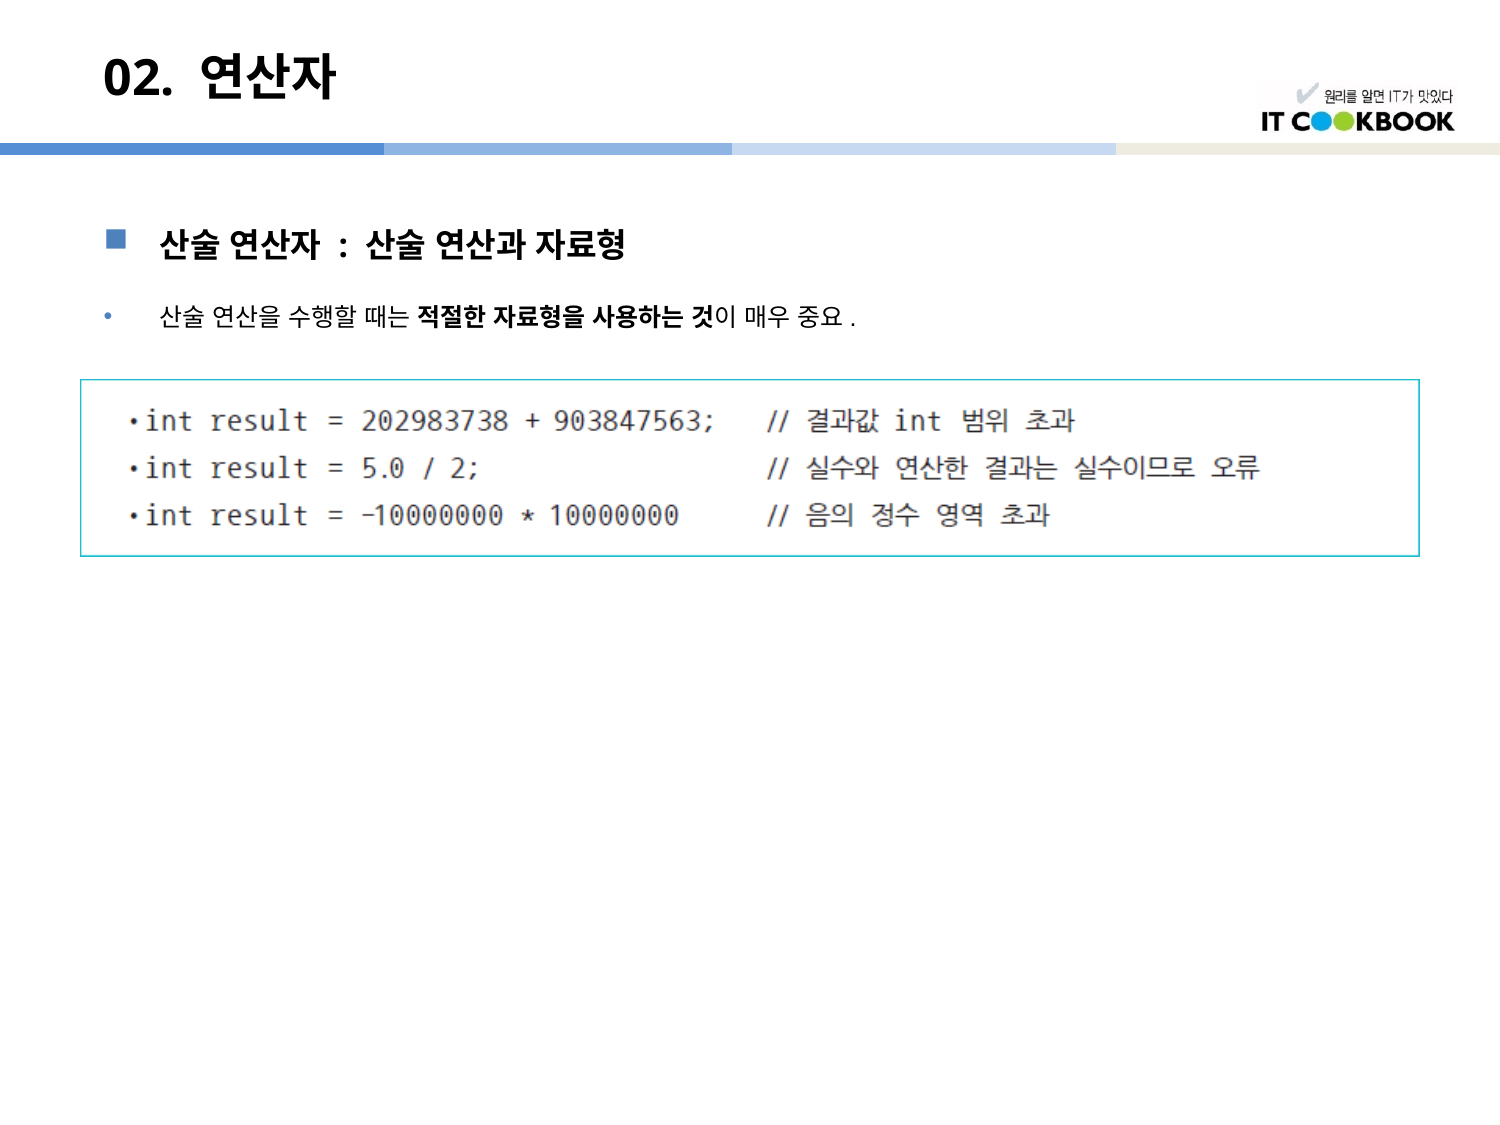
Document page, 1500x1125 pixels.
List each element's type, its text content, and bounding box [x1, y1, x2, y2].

title 02. 연산자 [88, 30, 1211, 121]
list 산술 연산자 : 산술 연산과 자료형 [88, 196, 1436, 386]
text_box 산술 연산을 수행할 때는 적절한 자료형을 사용하는 것이 매우 중요. [88, 278, 1388, 378]
picture [80, 379, 1420, 557]
picture [1257, 79, 1458, 133]
